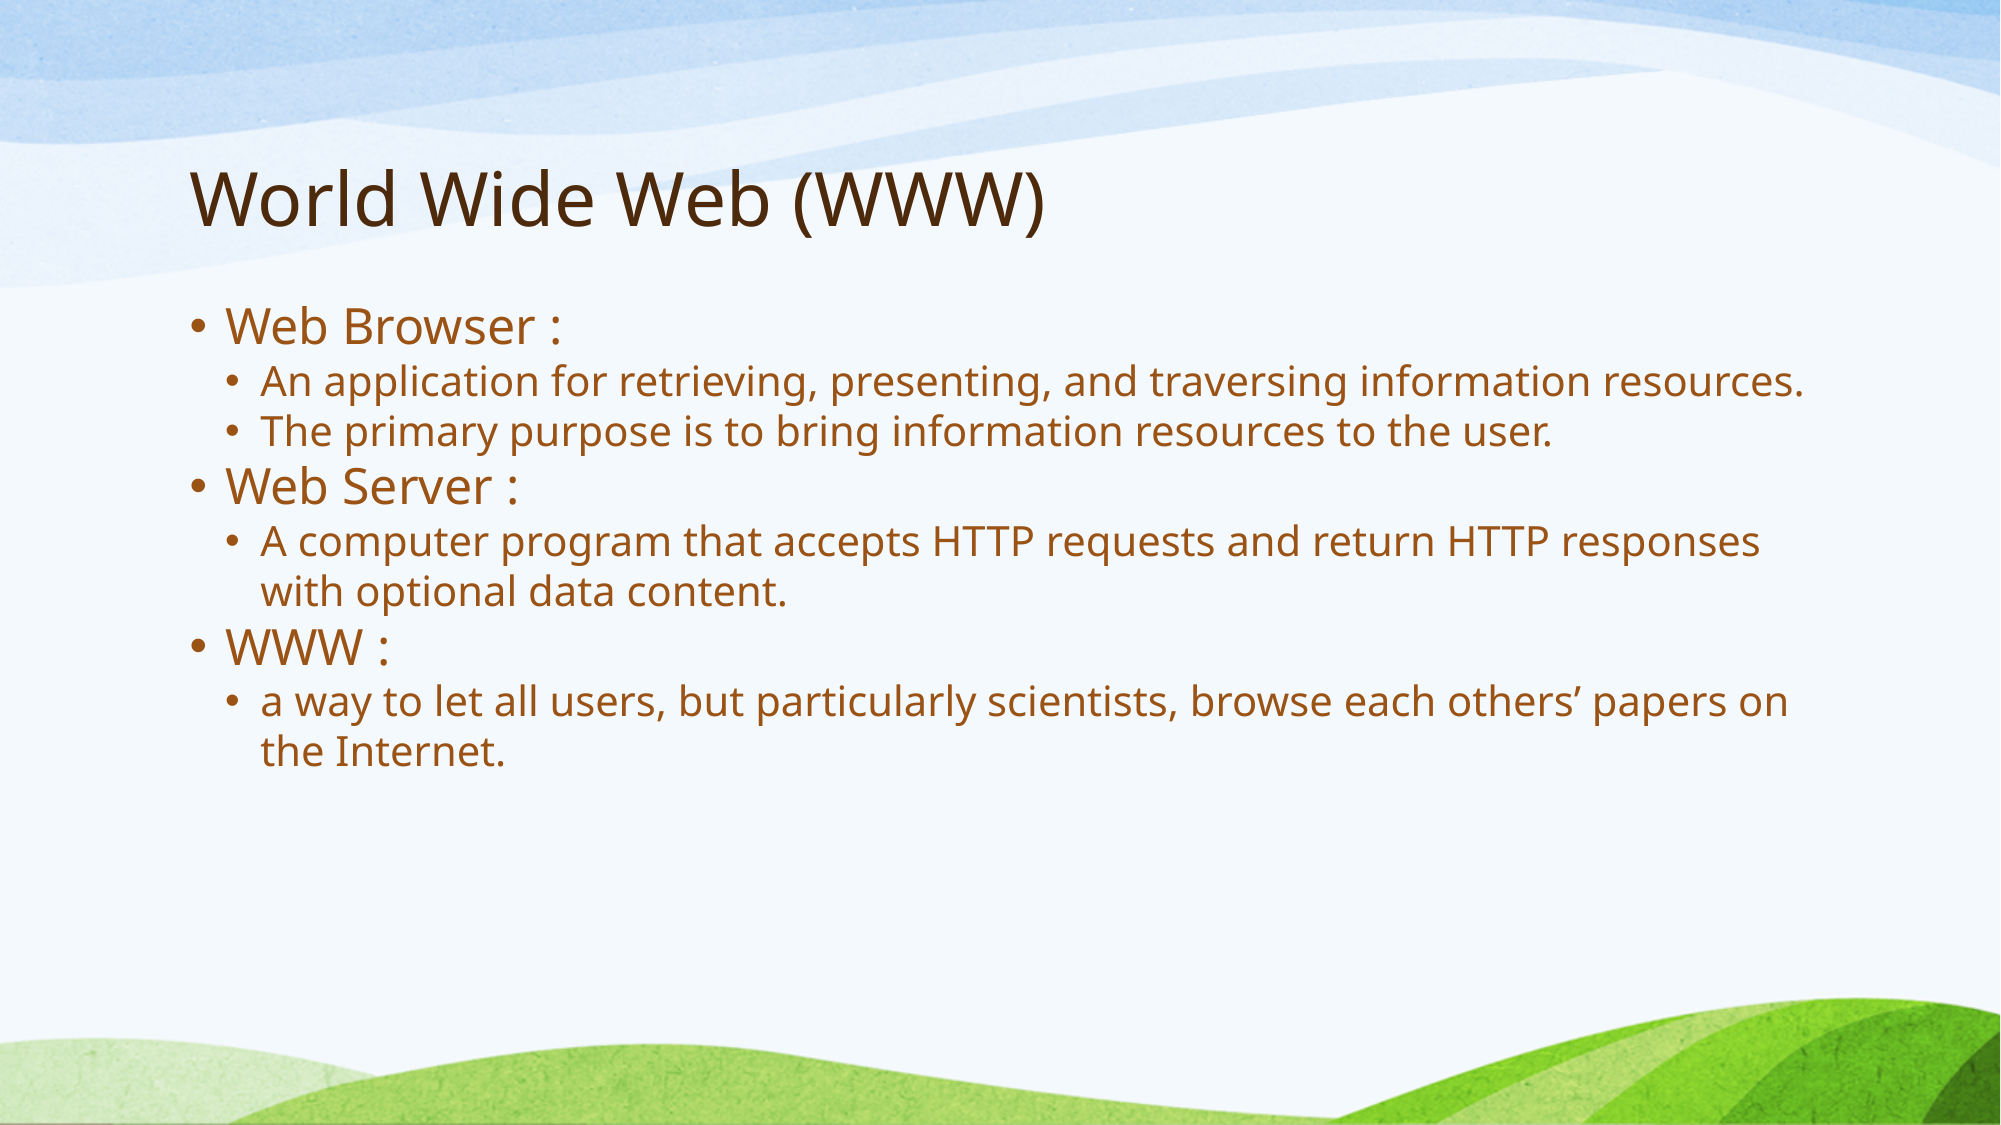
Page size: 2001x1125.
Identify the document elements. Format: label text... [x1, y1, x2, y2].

text_box Web Browser : An application for retrieving, presenting, and traversing information resources. The primary purpose is to bring information resources to the user. Web Server : A computer program that accepts HTTP requests and return HTTP responses with optional data content. WWW : a way to let all users, but particularly scientists, browse each others’ papers on the Internet. [174, 287, 1825, 982]
picture [0, 0, 2001, 1125]
text_box World Wide Web (WWW) [174, 49, 1825, 250]
